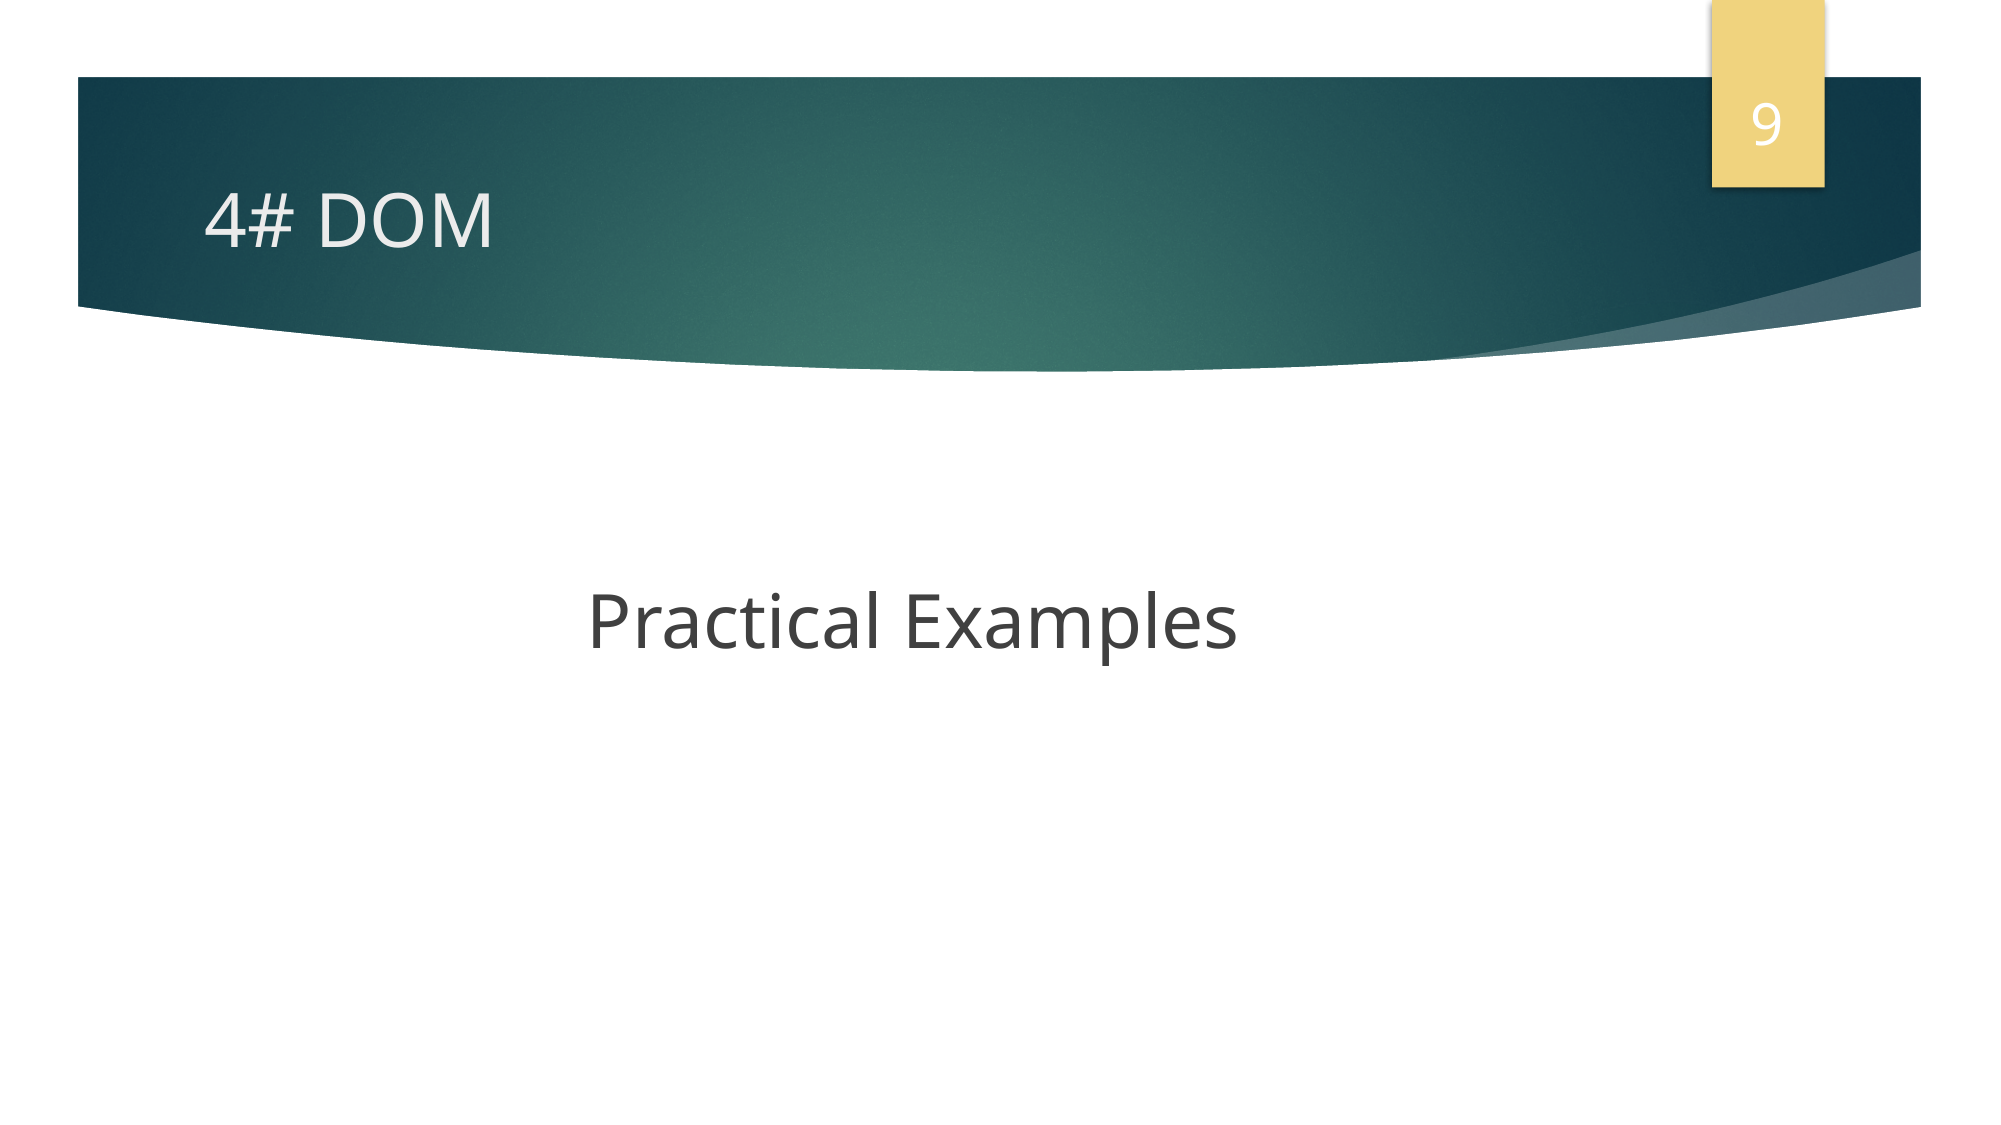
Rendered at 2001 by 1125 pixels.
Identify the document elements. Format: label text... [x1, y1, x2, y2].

title 4# DOM [189, 159, 1638, 276]
slide_number 9 [1698, 48, 1836, 175]
list Practical Examples [189, 566, 1638, 657]
